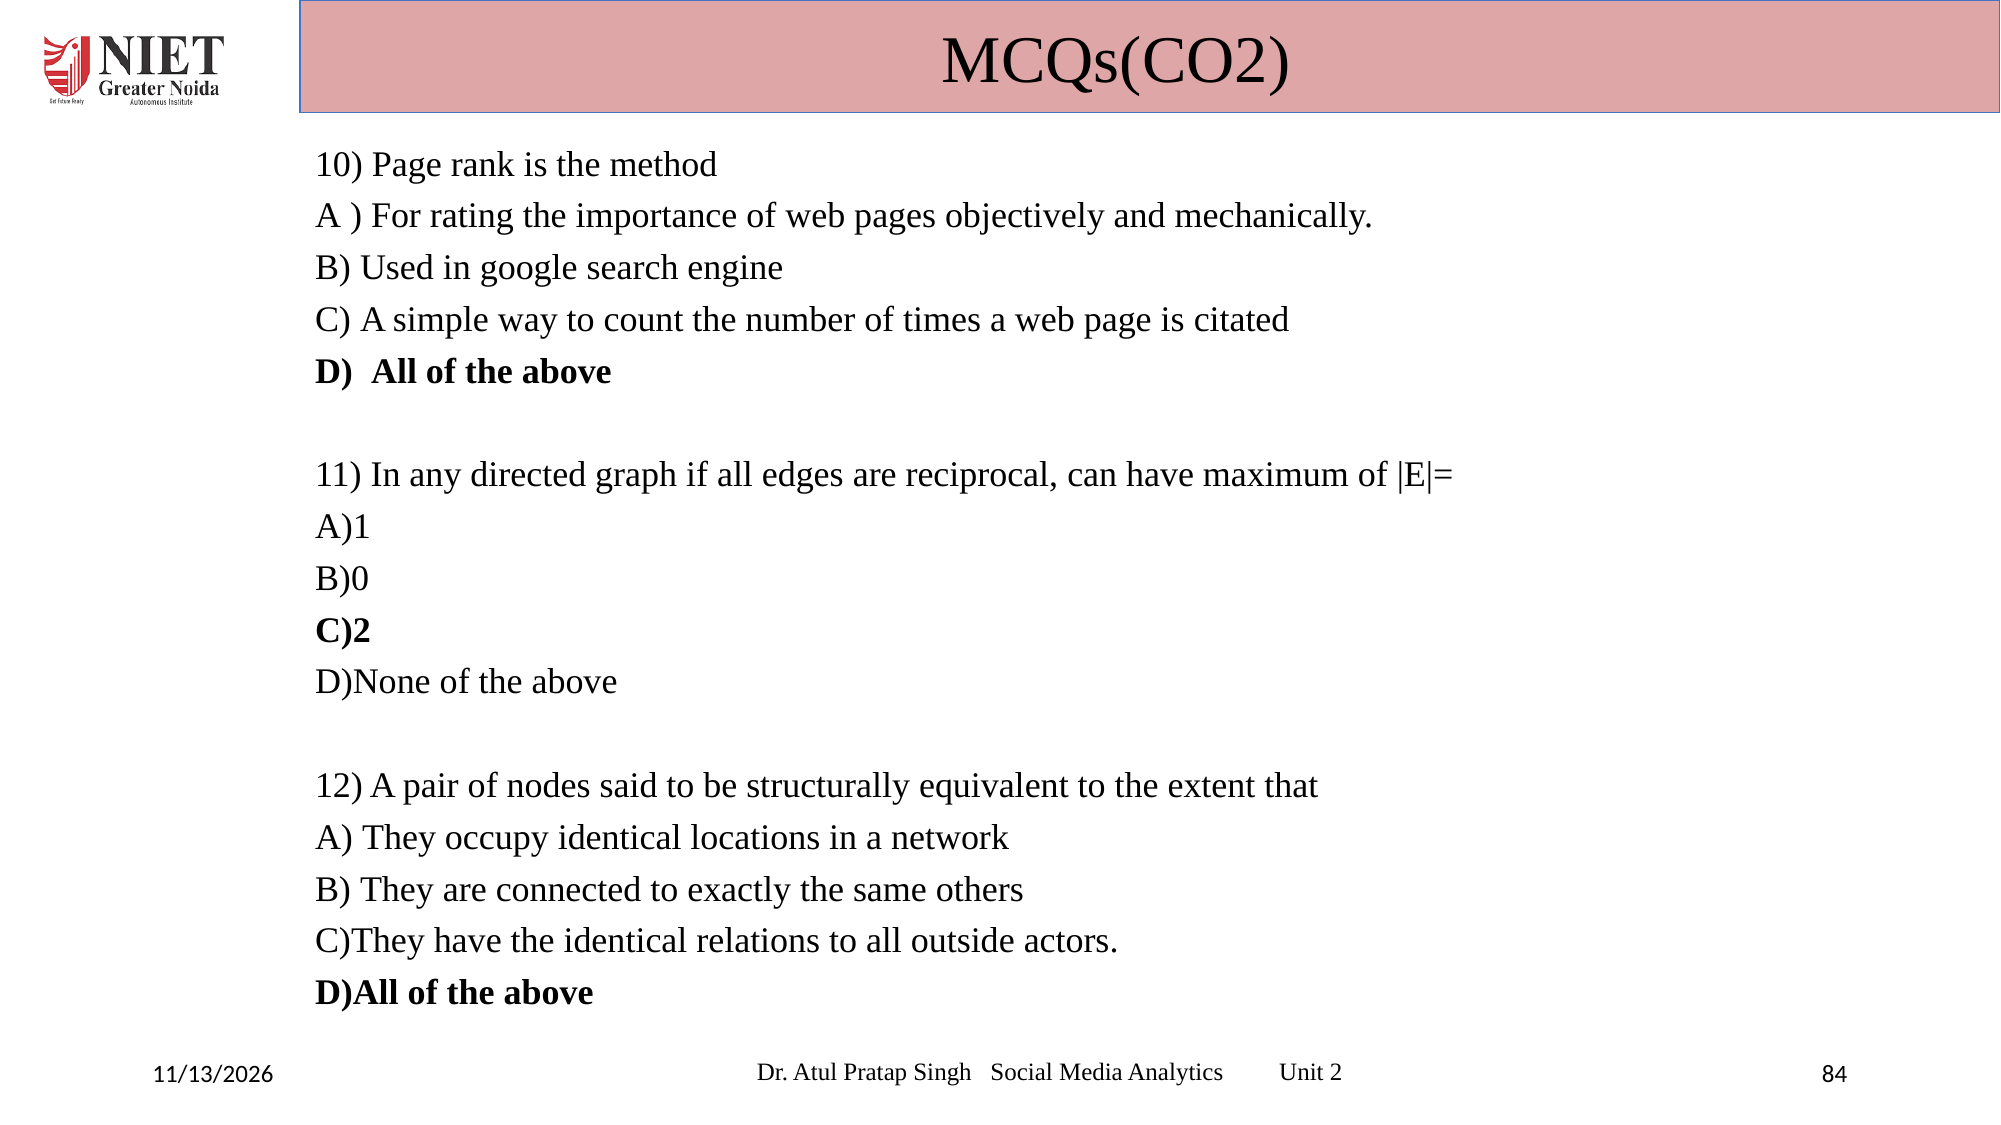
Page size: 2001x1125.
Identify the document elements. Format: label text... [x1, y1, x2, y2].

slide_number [137, 1042, 588, 1103]
slide_number 84 [1412, 1042, 1863, 1103]
list 10) Page rank is the method A ) For rating the importance of web pages objectively and mechanically. B) Used in google search engine C) A simple way to count the number of times a web page is citated D) All of the above 11) In any directed graph if all edges are reciprocal, can have maximum of |E|= A)1 B)0 C)2 D)None of the above 12) A pair of nodes said to be structurally equivalent to the extent that A) They occupy identical locations in a network B) They are connected to exactly the same others C)They have the identical relations to all outside actors. D)All of the above [300, 137, 1884, 1022]
picture [3, 0, 263, 147]
footer Dr. Atul Pratap Singh Social Media Analytics Unit 2 [500, 1040, 1600, 1100]
text_box MCQs(CO2) [299, 0, 2000, 113]
